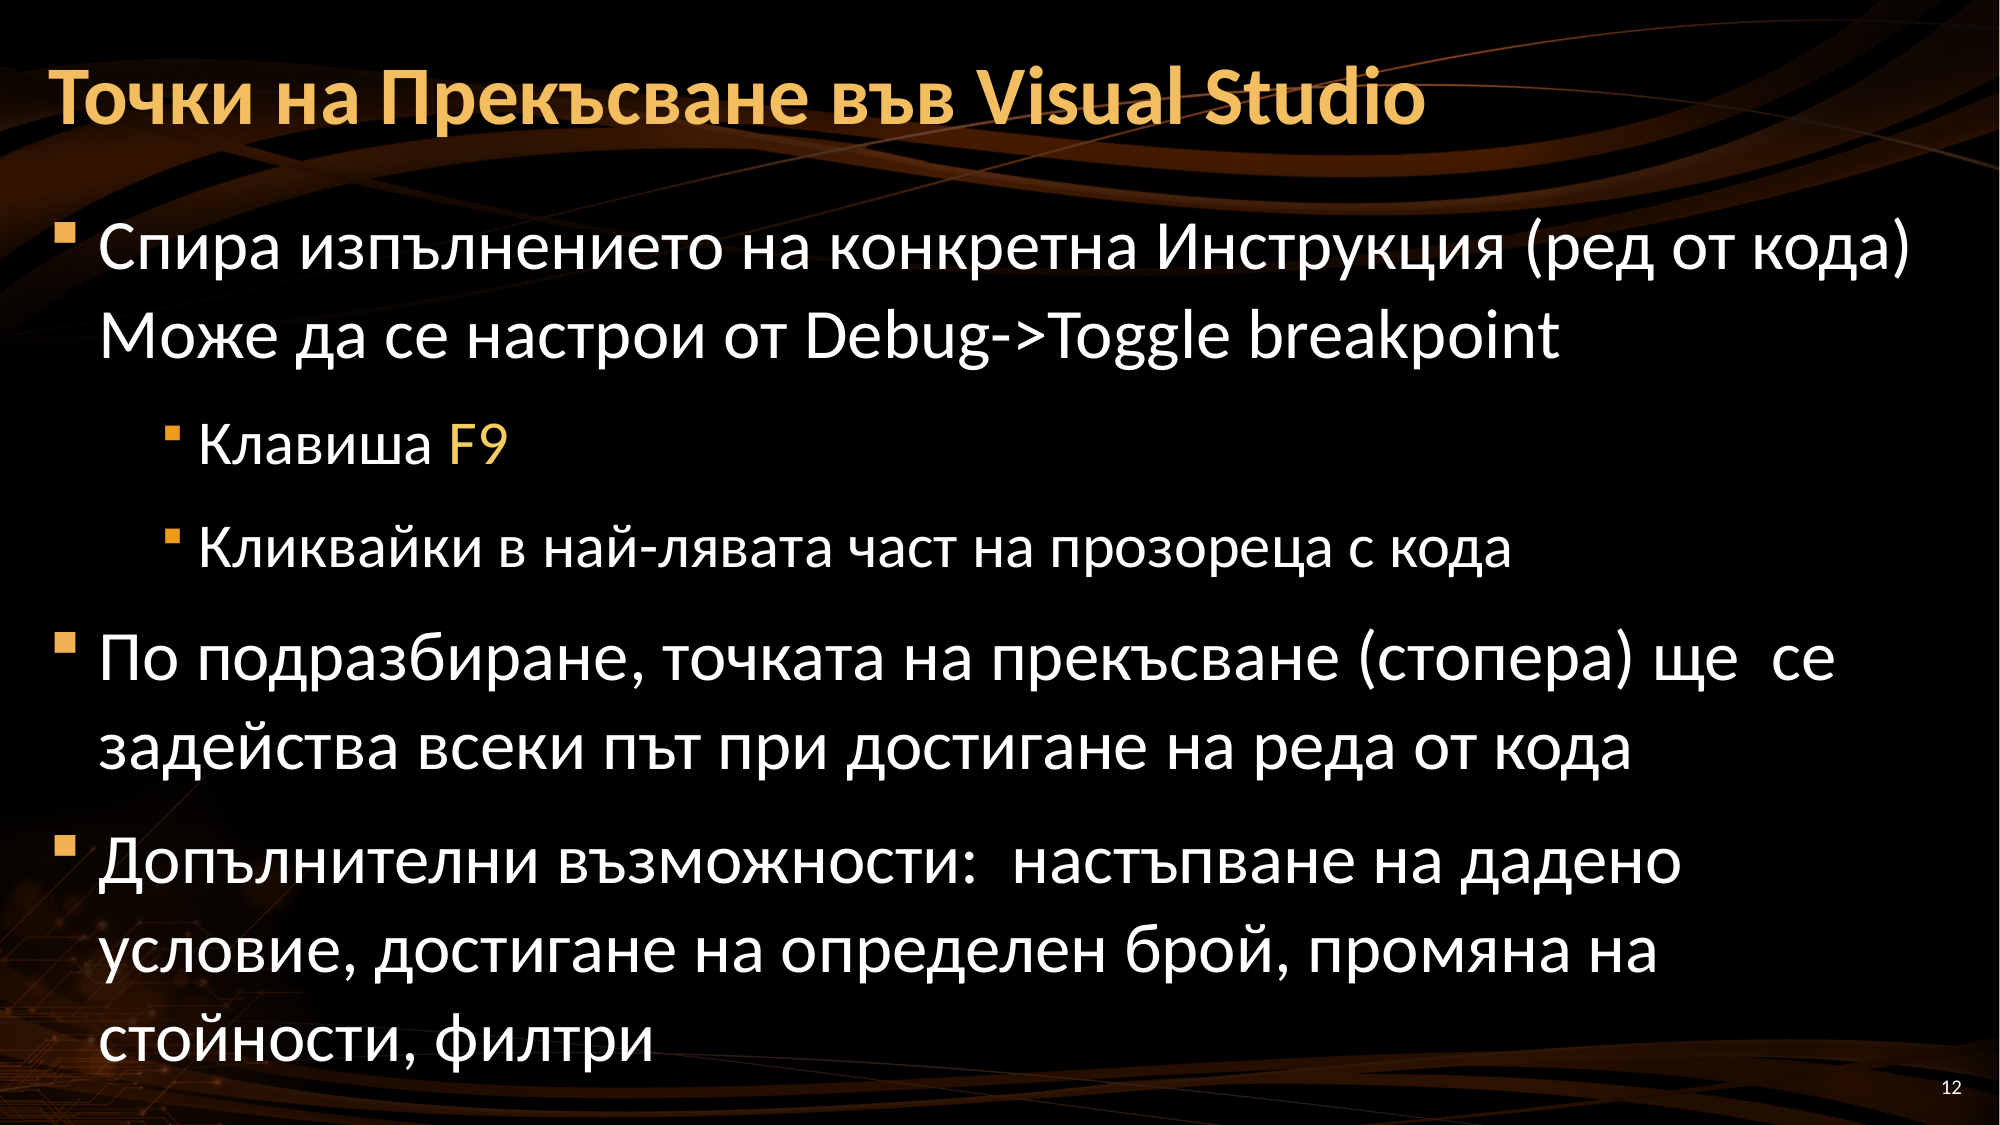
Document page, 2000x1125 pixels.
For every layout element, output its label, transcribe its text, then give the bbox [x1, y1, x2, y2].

title Точки на Прекъсване във Visual Studio [30, 6, 1602, 189]
picture [0, 0, 2000, 1125]
list Спира изпълнението на конкретна Инструкция (ред от кода) Може да се настрои от Debug->Toggle breakpoint Клавиша F9 Кликвайки в най-лявата част на прозореца с кода По подразбиране, точката на прекъсване (стопера) ще се задейства всеки път при достигане на реда от кода Допълнителни възможности: настъпване на дадено условие, достигане на определен брой, промяна на стойности, филтри [31, 188, 1968, 1103]
